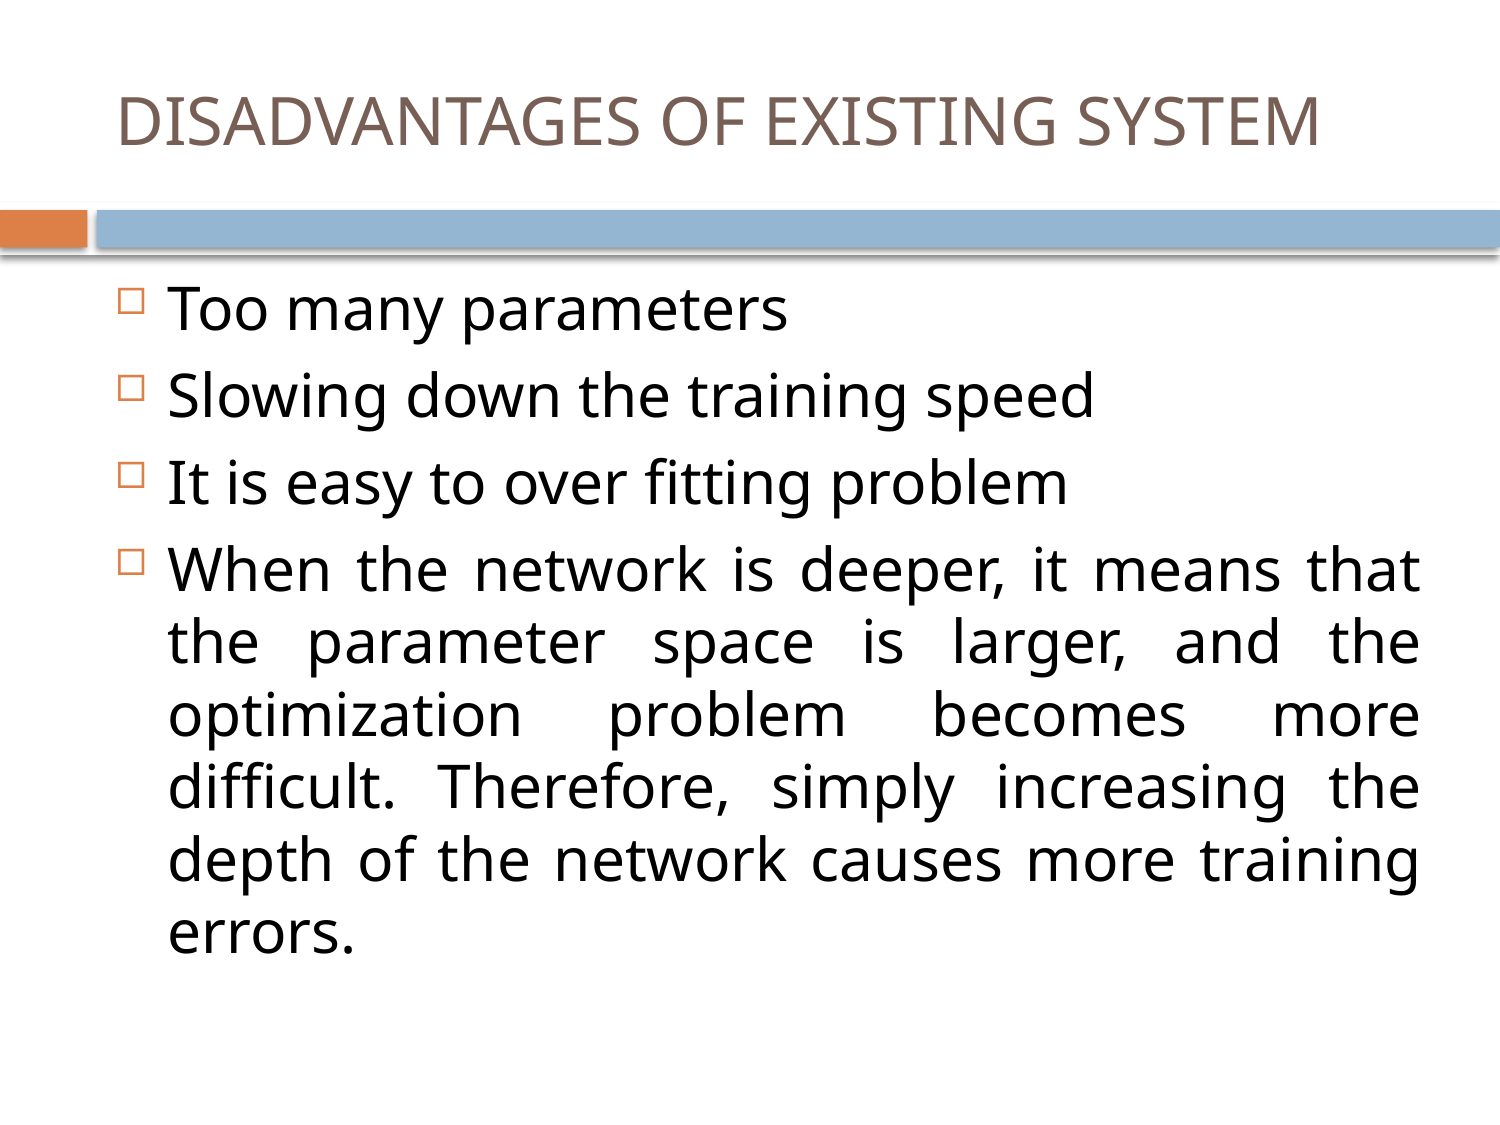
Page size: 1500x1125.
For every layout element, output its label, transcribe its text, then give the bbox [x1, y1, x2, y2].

title DISADVANTAGES OF EXISTING SYSTEM [100, 37, 1438, 200]
list Too many parameters Slowing down the training speed It is easy to over fitting problem When the network is deeper, it means that the parameter space is larger, and the optimization problem becomes more difficult. Therefore, simply increasing the depth of the network causes more training errors. [100, 262, 1438, 1000]
